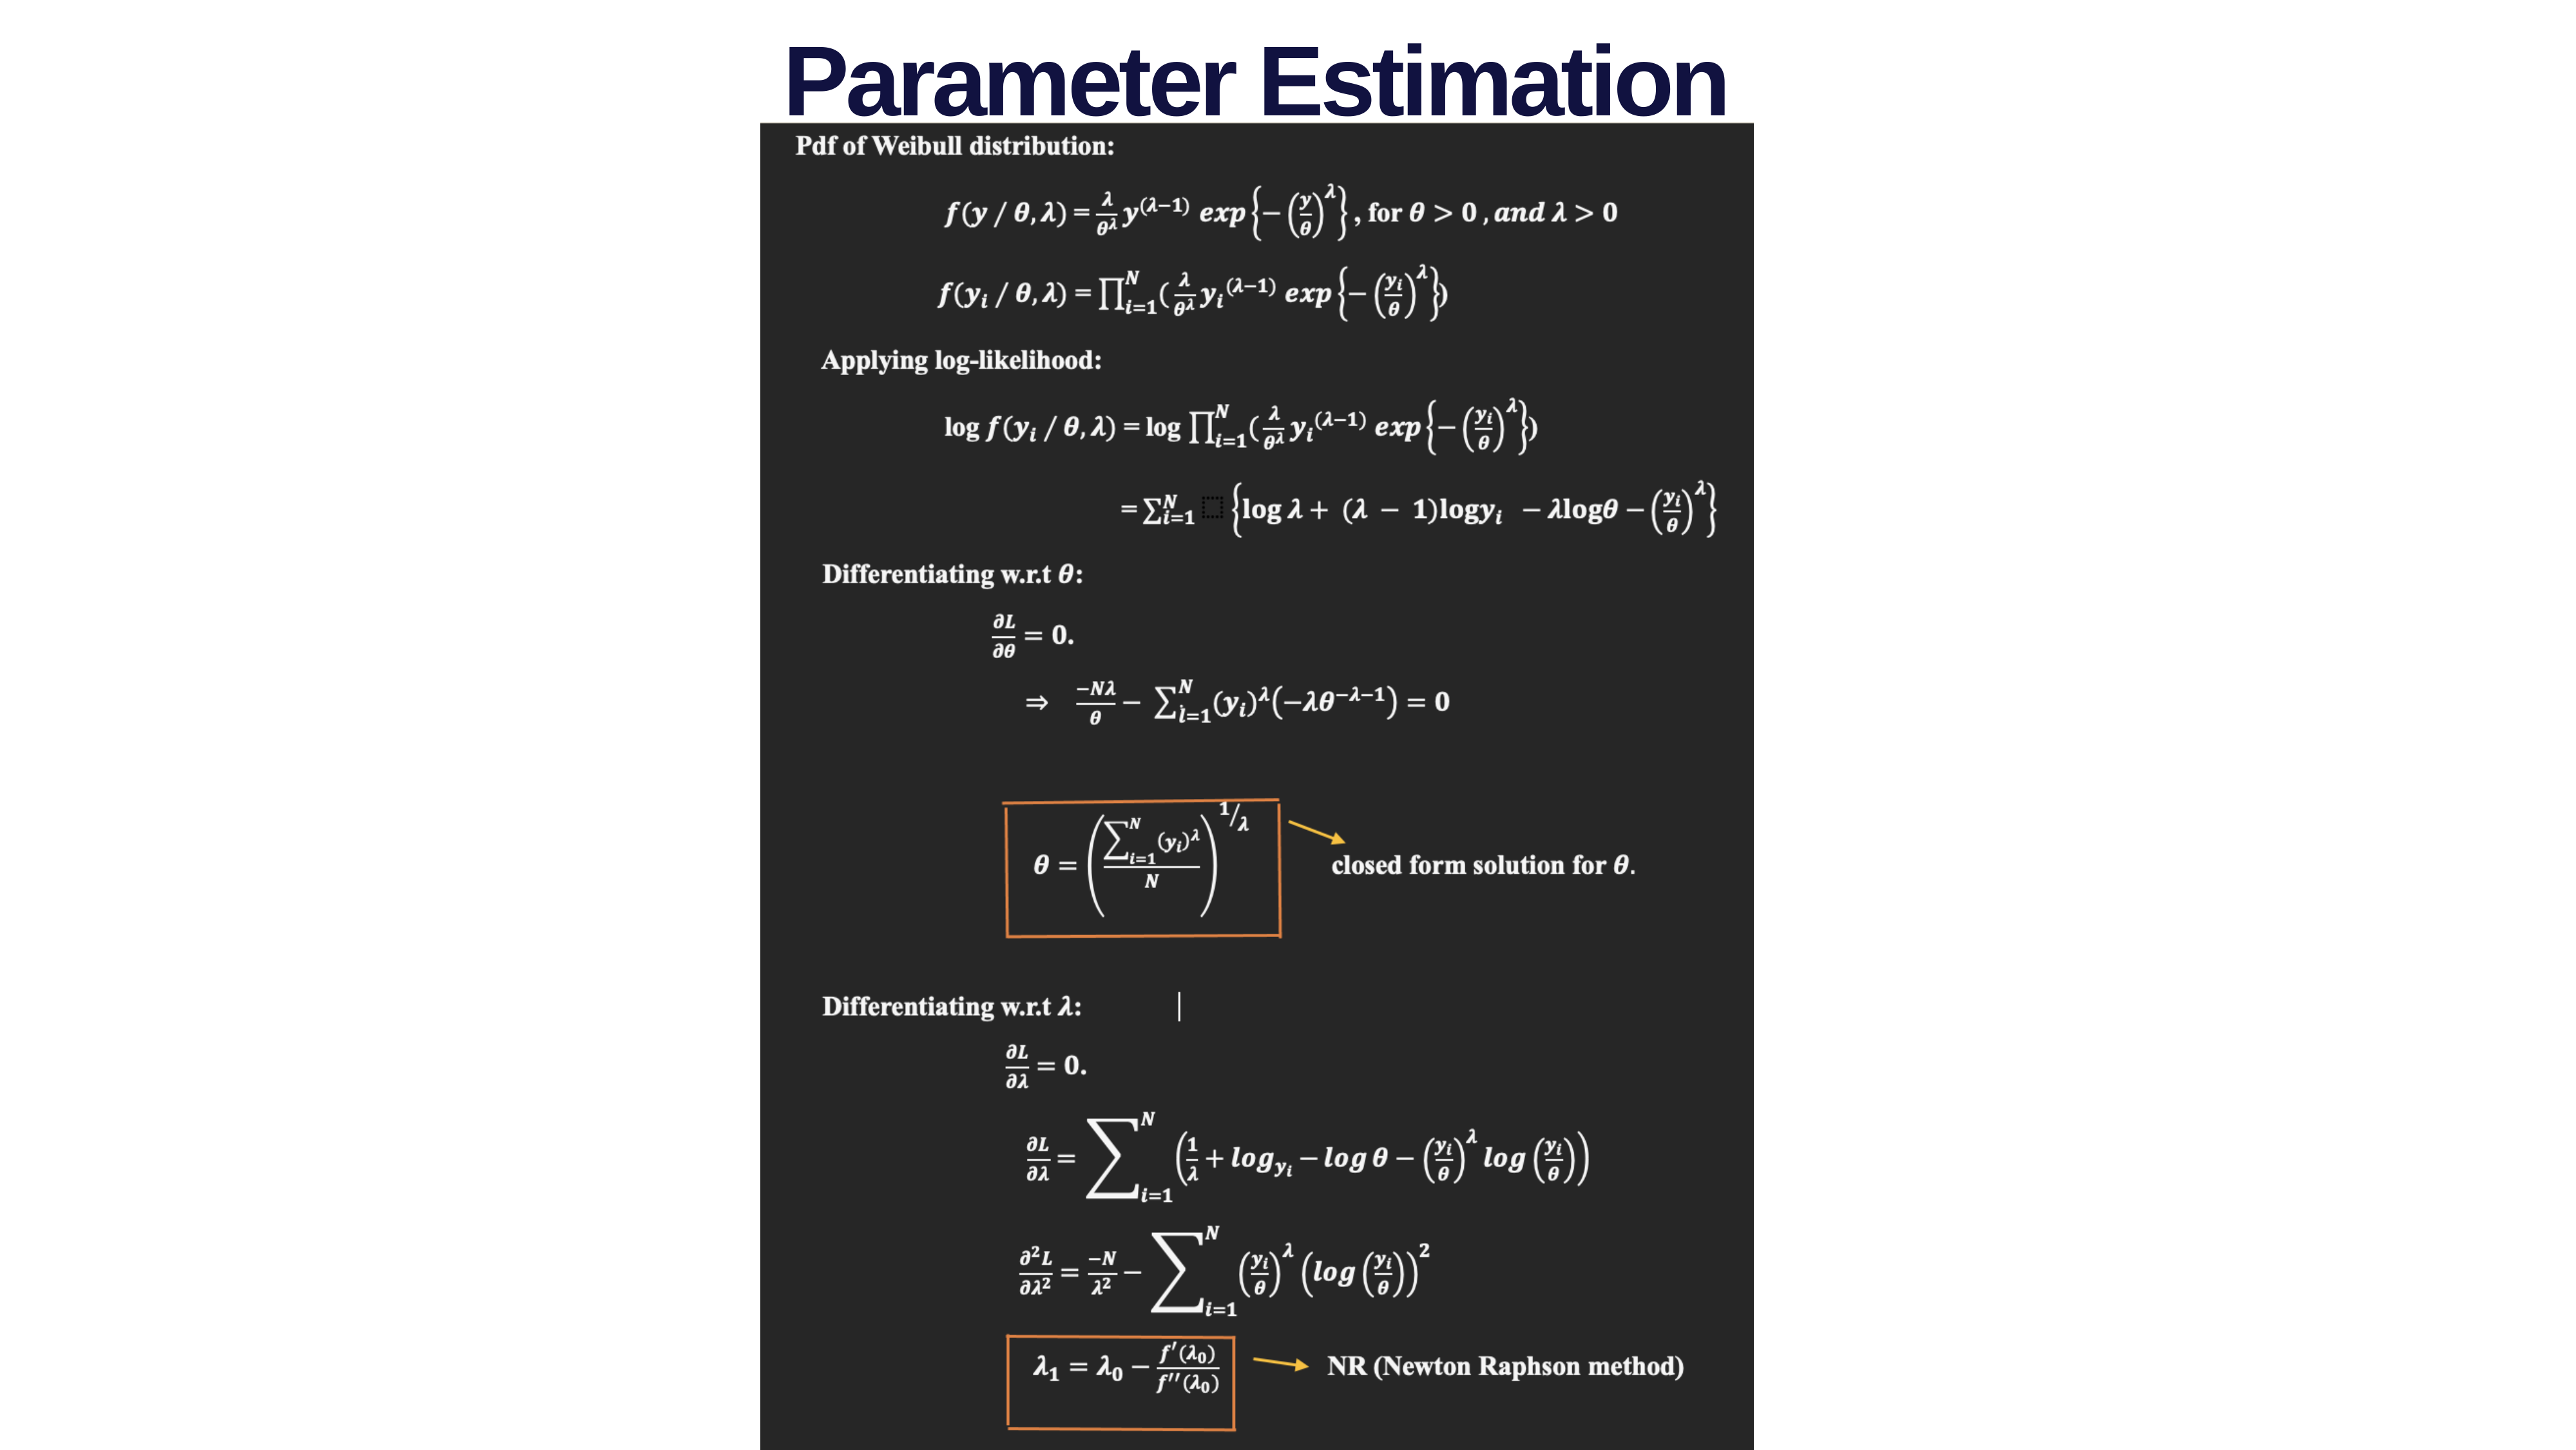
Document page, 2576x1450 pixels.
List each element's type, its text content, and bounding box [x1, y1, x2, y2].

picture [760, 122, 1754, 1450]
text_box Parameter Estimation [134, 12, 2380, 140]
